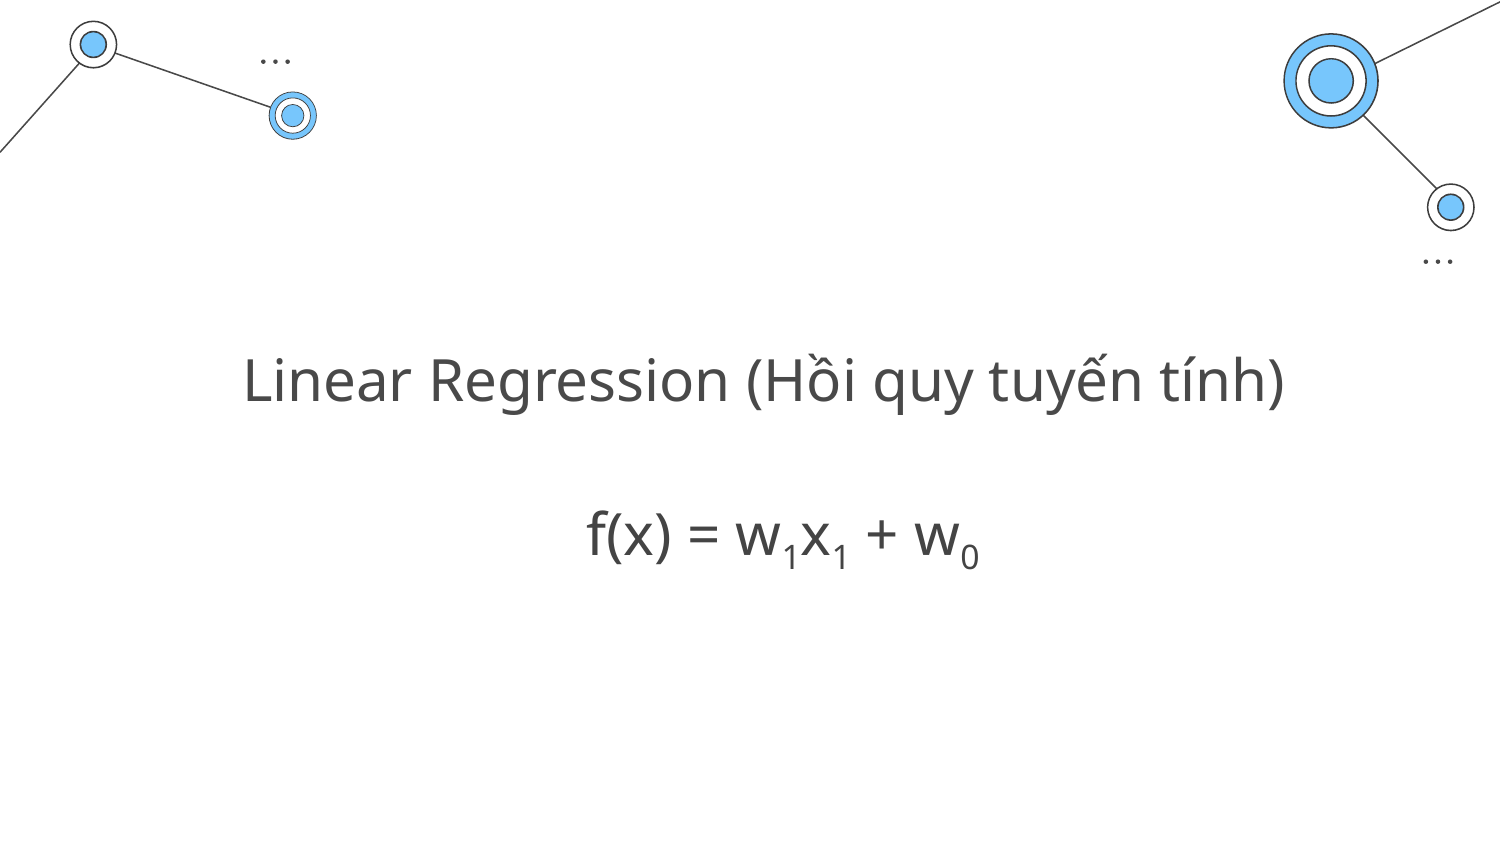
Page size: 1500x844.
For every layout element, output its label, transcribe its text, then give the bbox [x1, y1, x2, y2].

text_box f(x) = w1x1 + w0 [571, 489, 995, 584]
title Linear Regression (Hồi quy tuyến tính) [132, 327, 1396, 422]
